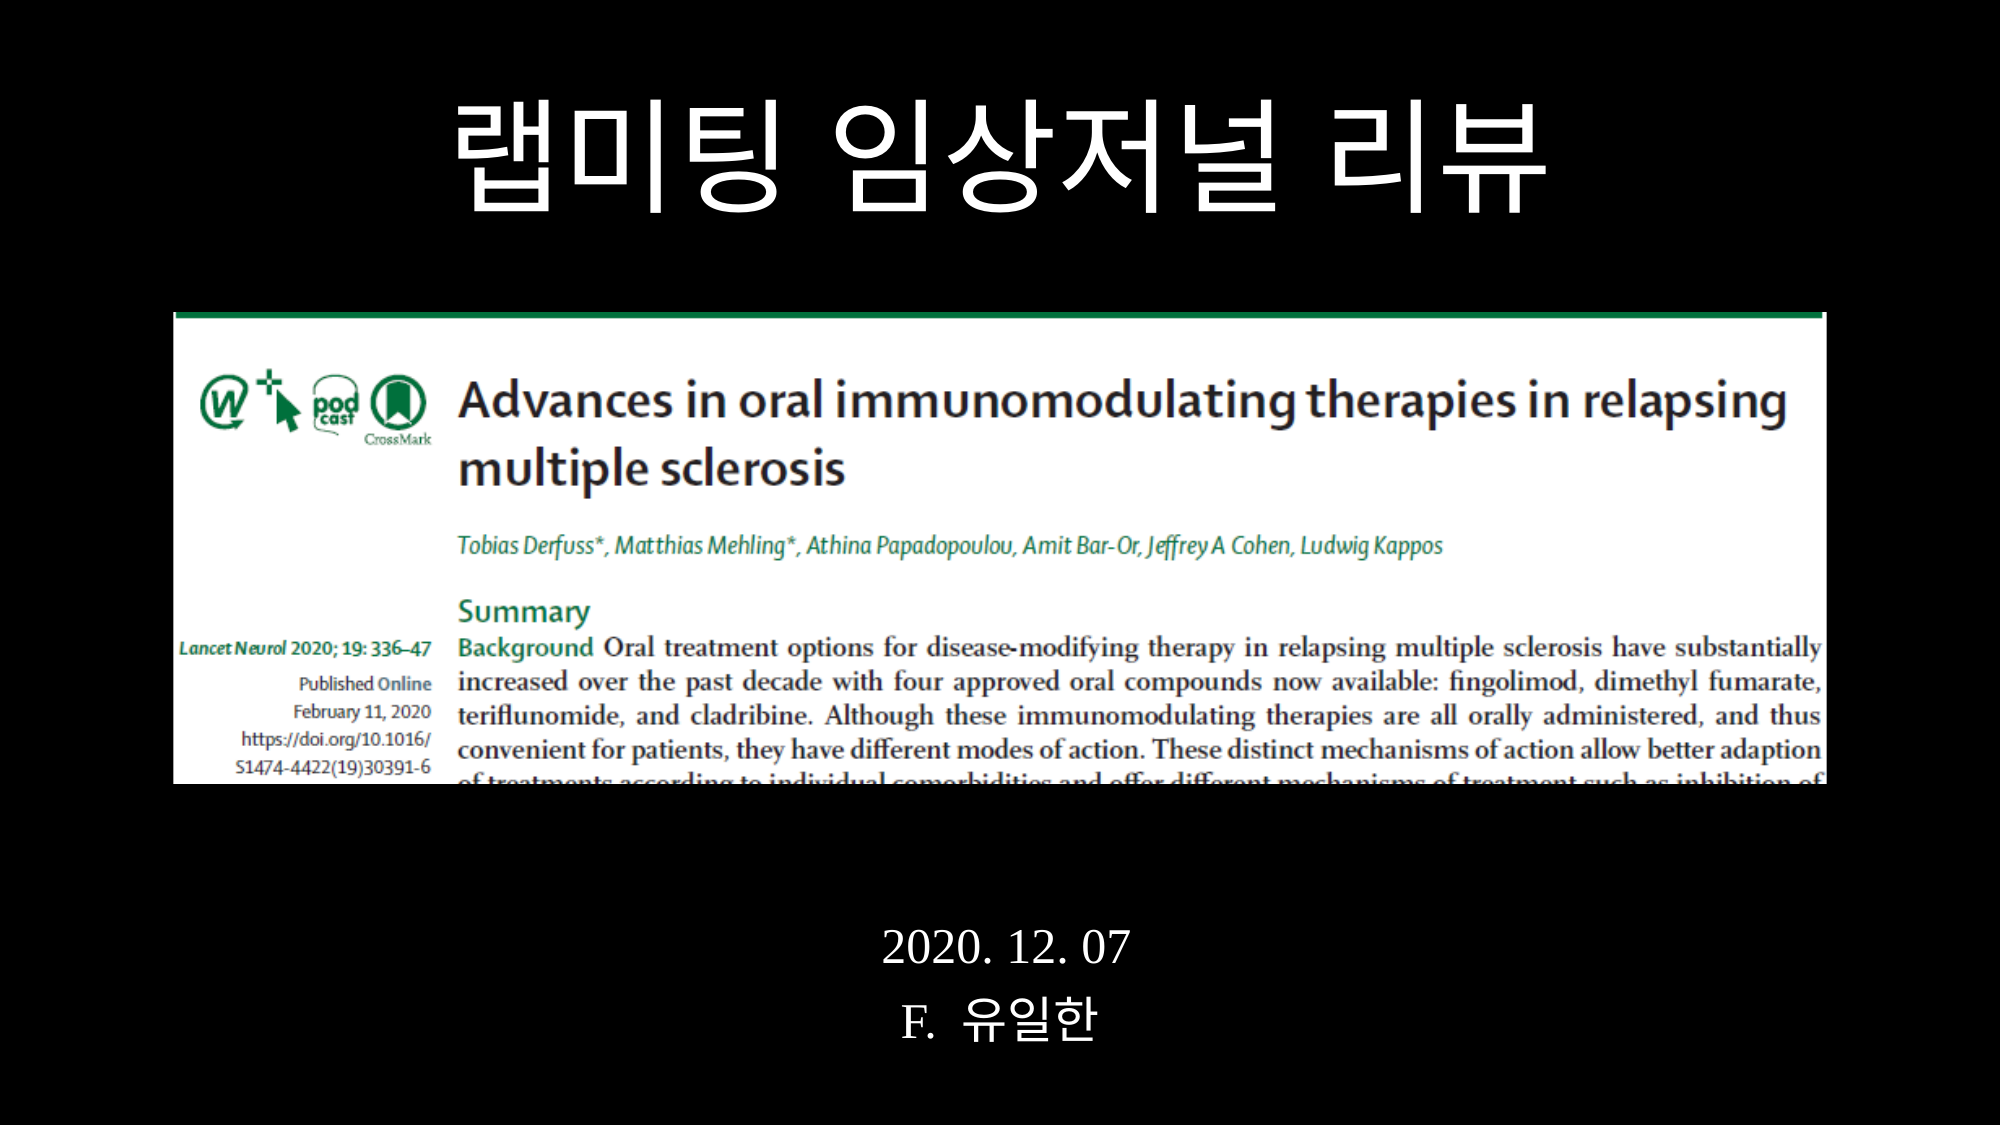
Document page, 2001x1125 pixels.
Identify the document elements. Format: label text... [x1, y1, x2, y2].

subtitle 2020. 12. 07 F. 유일한 [249, 913, 1750, 1107]
picture [173, 312, 1827, 784]
title 랩미팅 임상저널 리뷰 [54, 51, 1945, 389]
